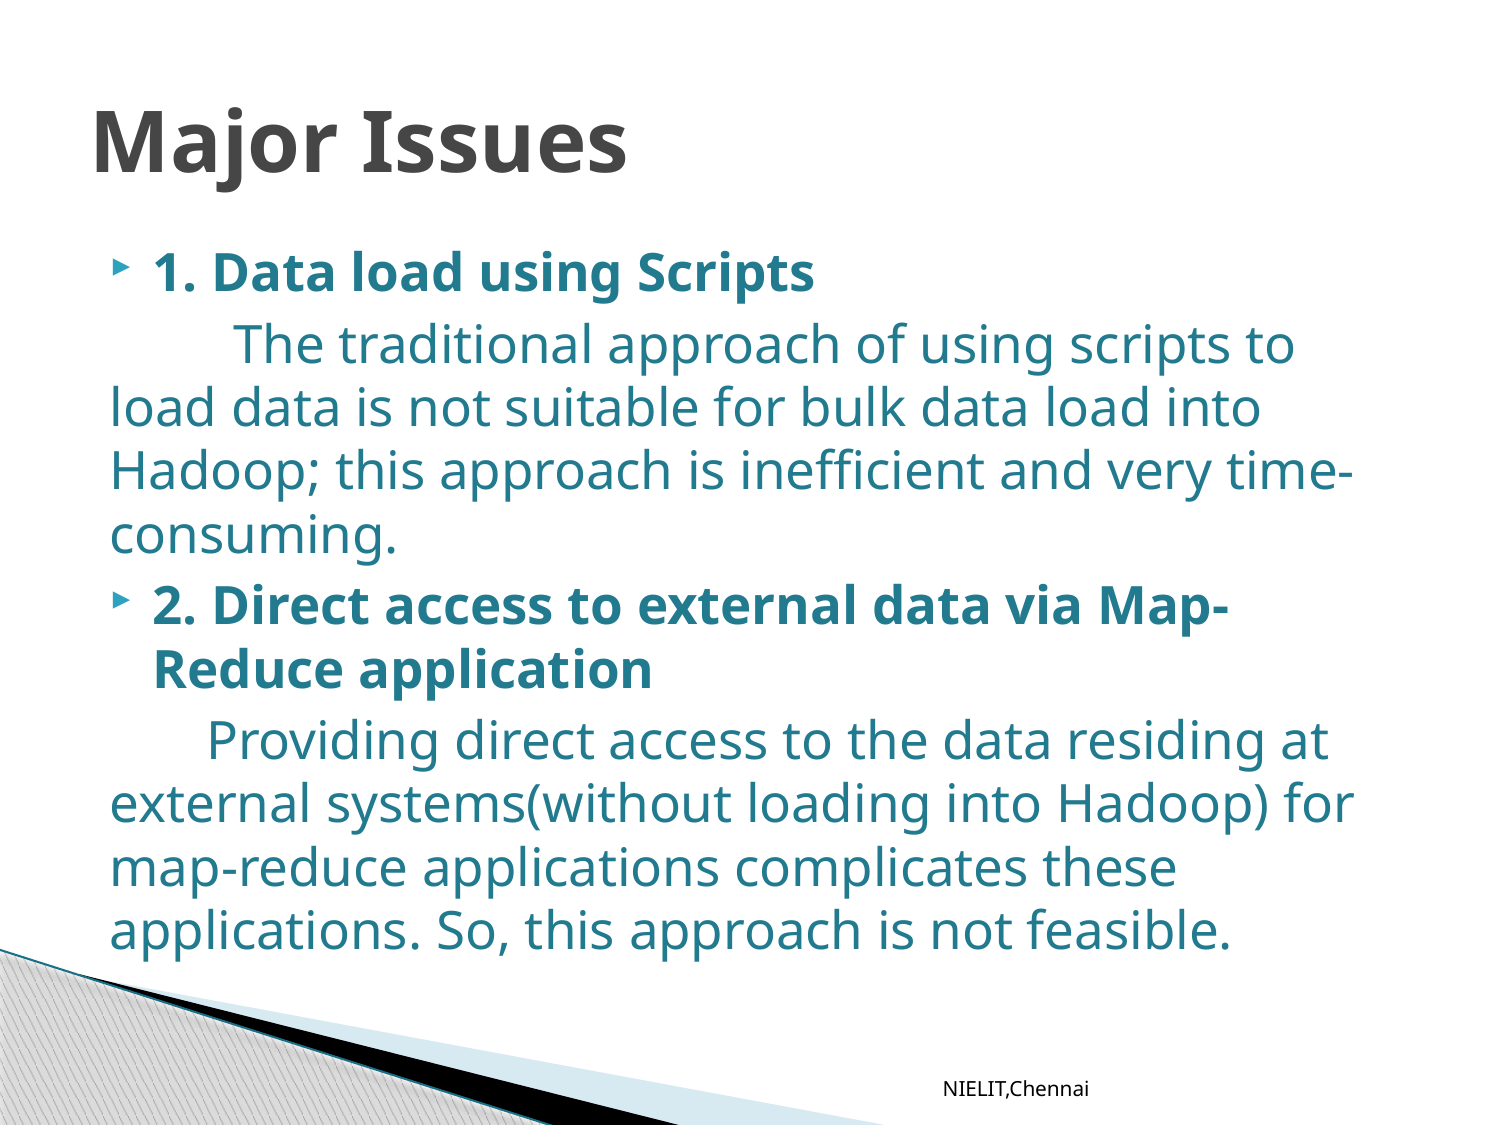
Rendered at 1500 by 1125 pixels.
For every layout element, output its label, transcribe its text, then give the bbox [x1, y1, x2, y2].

footer NIELIT,Chennai [718, 1051, 1105, 1112]
title Major Issues [75, 45, 1425, 233]
list 1. Data load using Scripts The traditional approach of using scripts to load data is not suitable for bulk data load into Hadoop; this approach is inefficient and very time-consuming. 2. Direct access to external data via Map-Reduce application Providing direct access to the data residing at external systems(without loading into Hadoop) for map-reduce applications complicates these applications. So, this approach is not feasible. [76, 231, 1427, 975]
